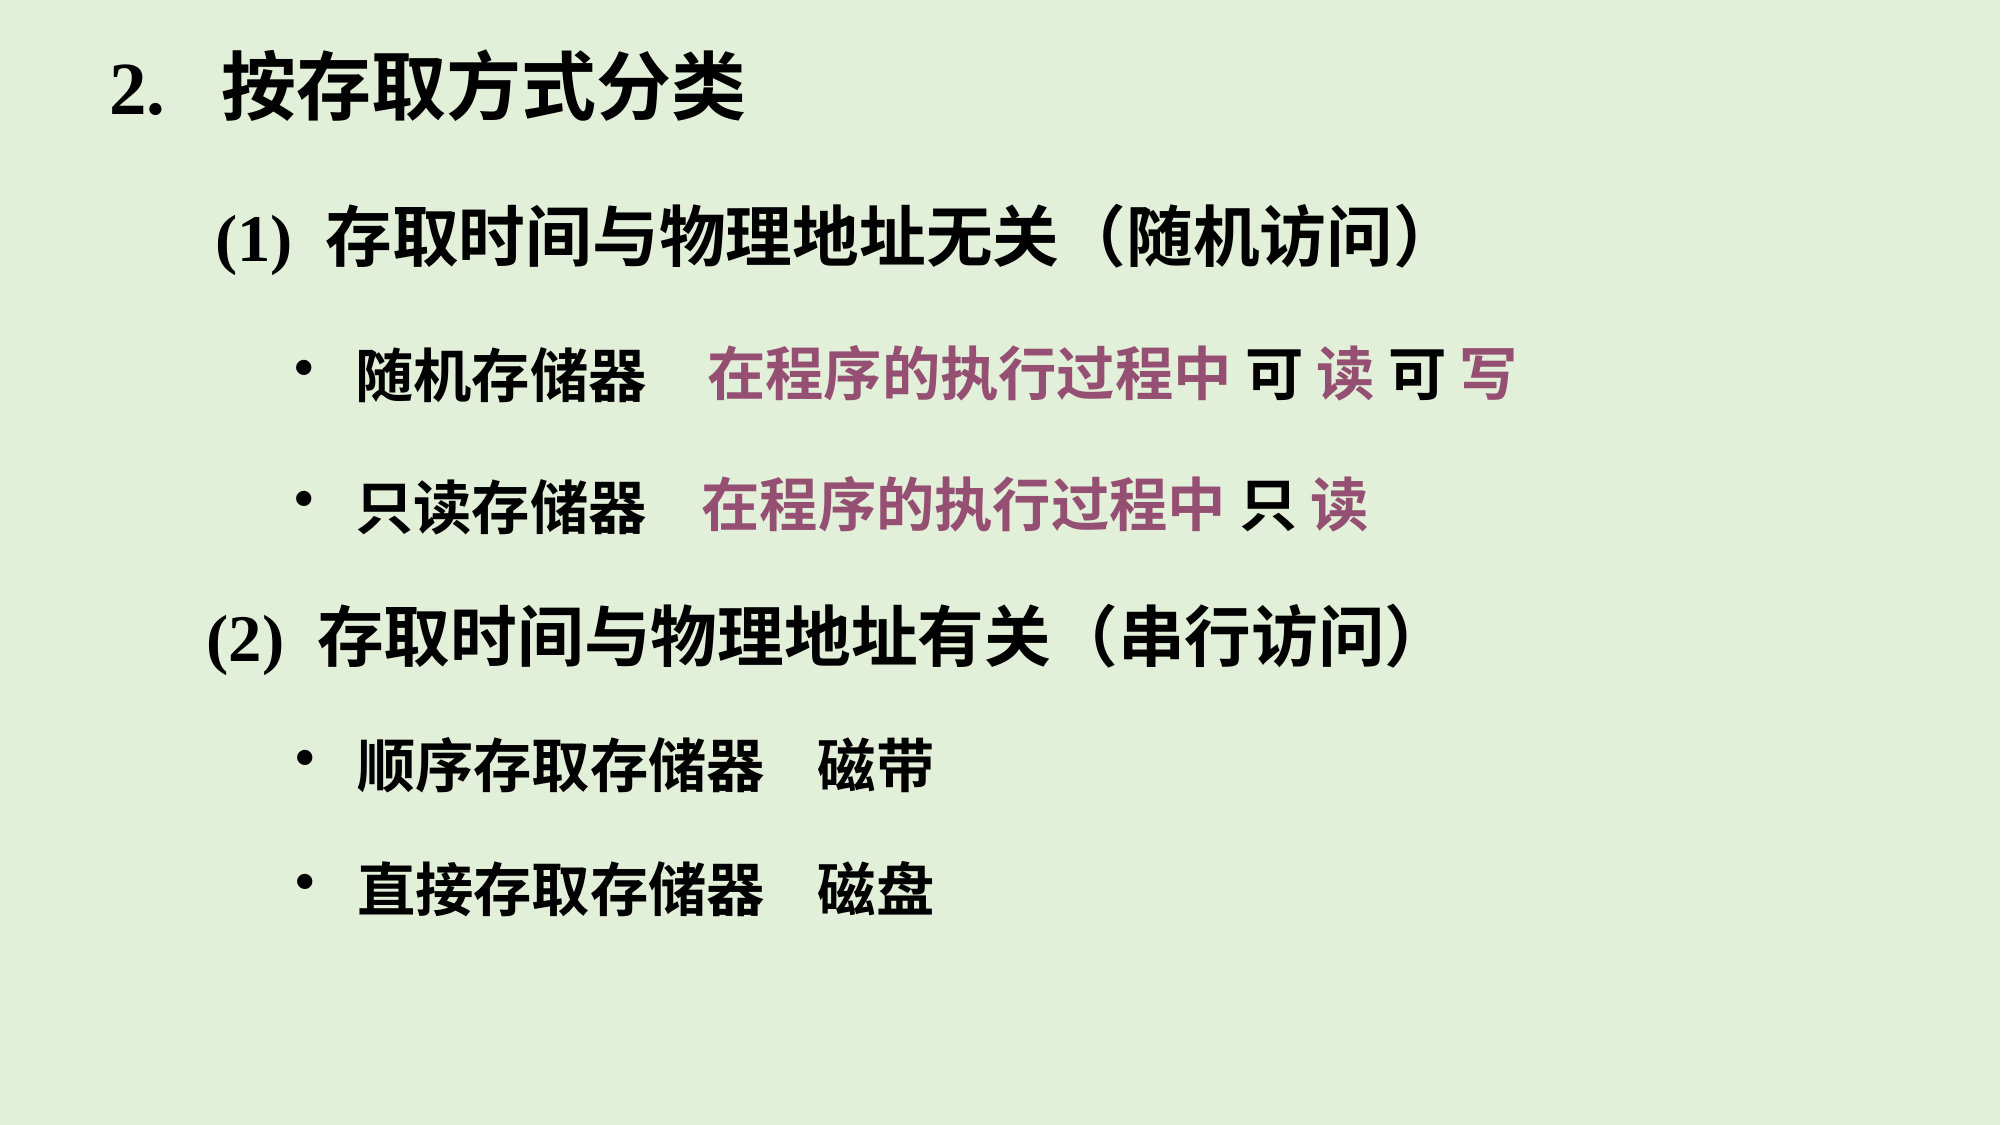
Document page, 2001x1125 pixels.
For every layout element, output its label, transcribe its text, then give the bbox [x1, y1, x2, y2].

text_box 随机存储器 [279, 331, 838, 417]
text_box 顺序存取存储器 磁带 [281, 722, 950, 807]
text_box 在程序的执行过程中 只 读 [686, 461, 1750, 546]
text_box 2. 按存取方式分类 [94, 32, 761, 138]
text_box 直接存取存储器 磁盘 [281, 846, 950, 931]
text_box 只读存储器 [279, 463, 776, 549]
text_box (1) 存取时间与物理地址无关（随机访问） [200, 187, 1476, 283]
text_box 在程序的执行过程中 可 读 可 写 [692, 329, 1756, 415]
text_box (2) 存取时间与物理地址有关（串行访问） [191, 587, 1467, 682]
